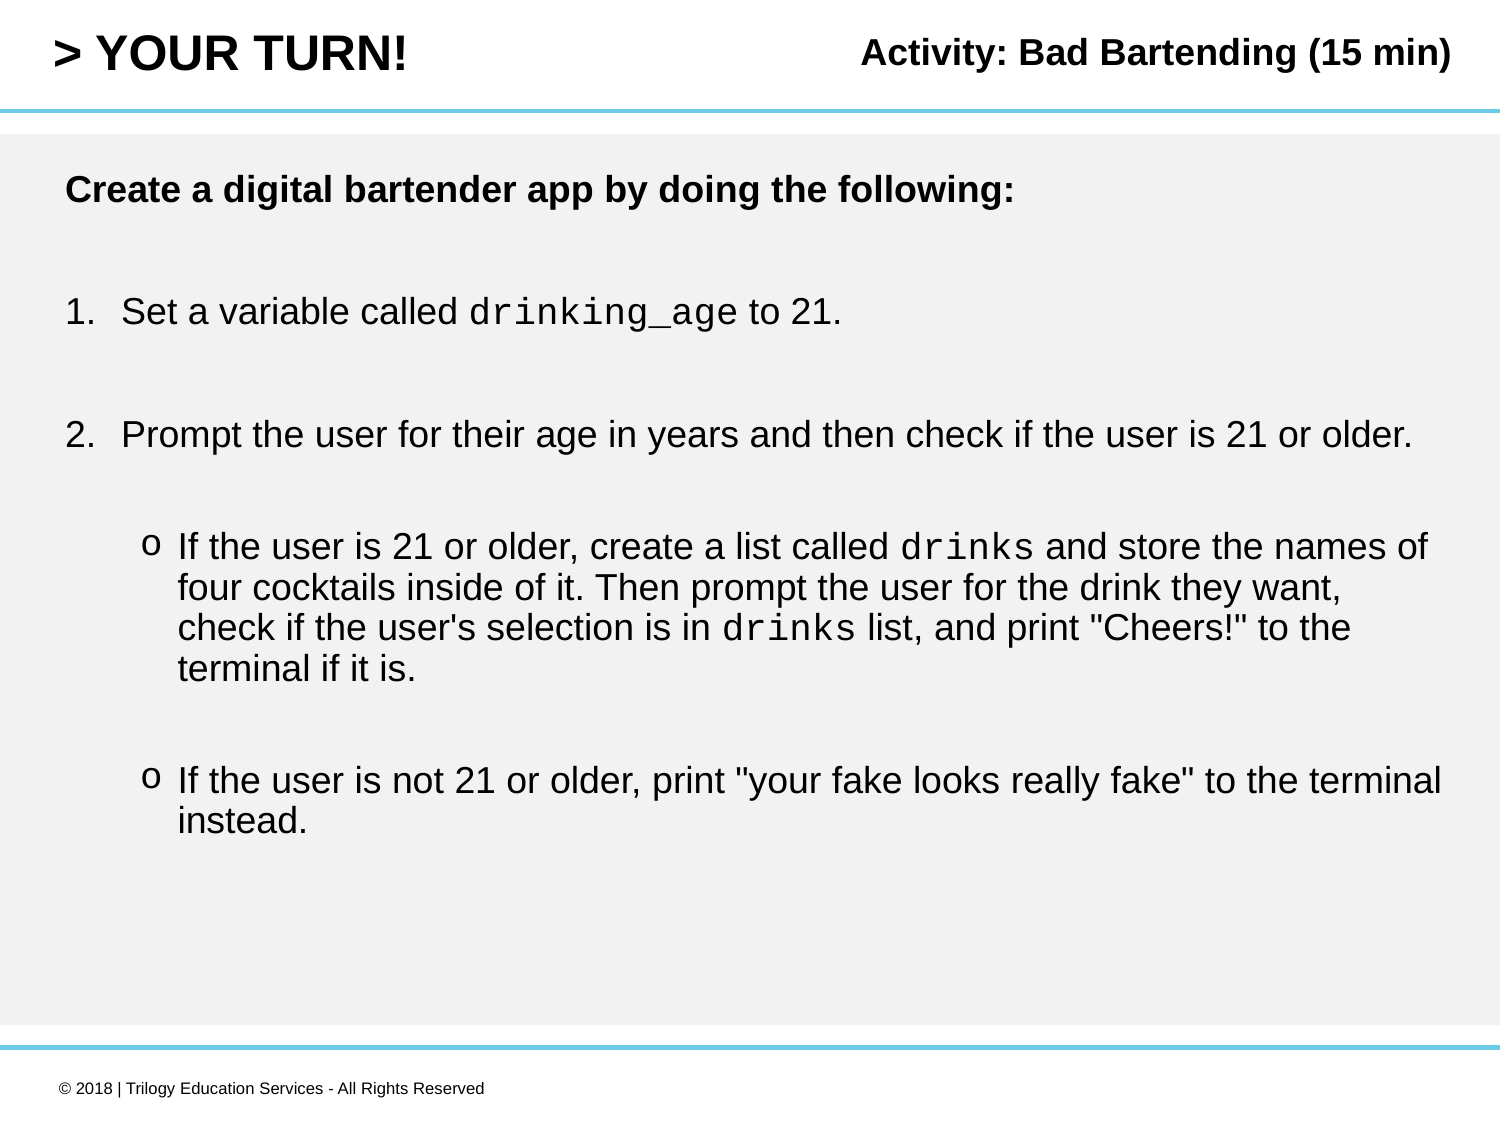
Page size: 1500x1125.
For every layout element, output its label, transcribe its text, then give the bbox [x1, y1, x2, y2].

list Create a digital bartender app by doing the following: Set a variable called drinking_age to 21. Prompt the user for their age in years and then check if the user is 21 or older. If the user is 21 or older, create a list called drinks and store the names of four cocktails inside of it. Then prompt the user for the drink they want, check if the user's selection is in drinks list, and print "Cheers!" to the terminal if it is. If the user is not 21 or older, print "your fake looks really fake" to the terminal instead. [50, 162, 1464, 978]
list Activity: Bad Bartending (15 min) [675, 13, 1468, 81]
